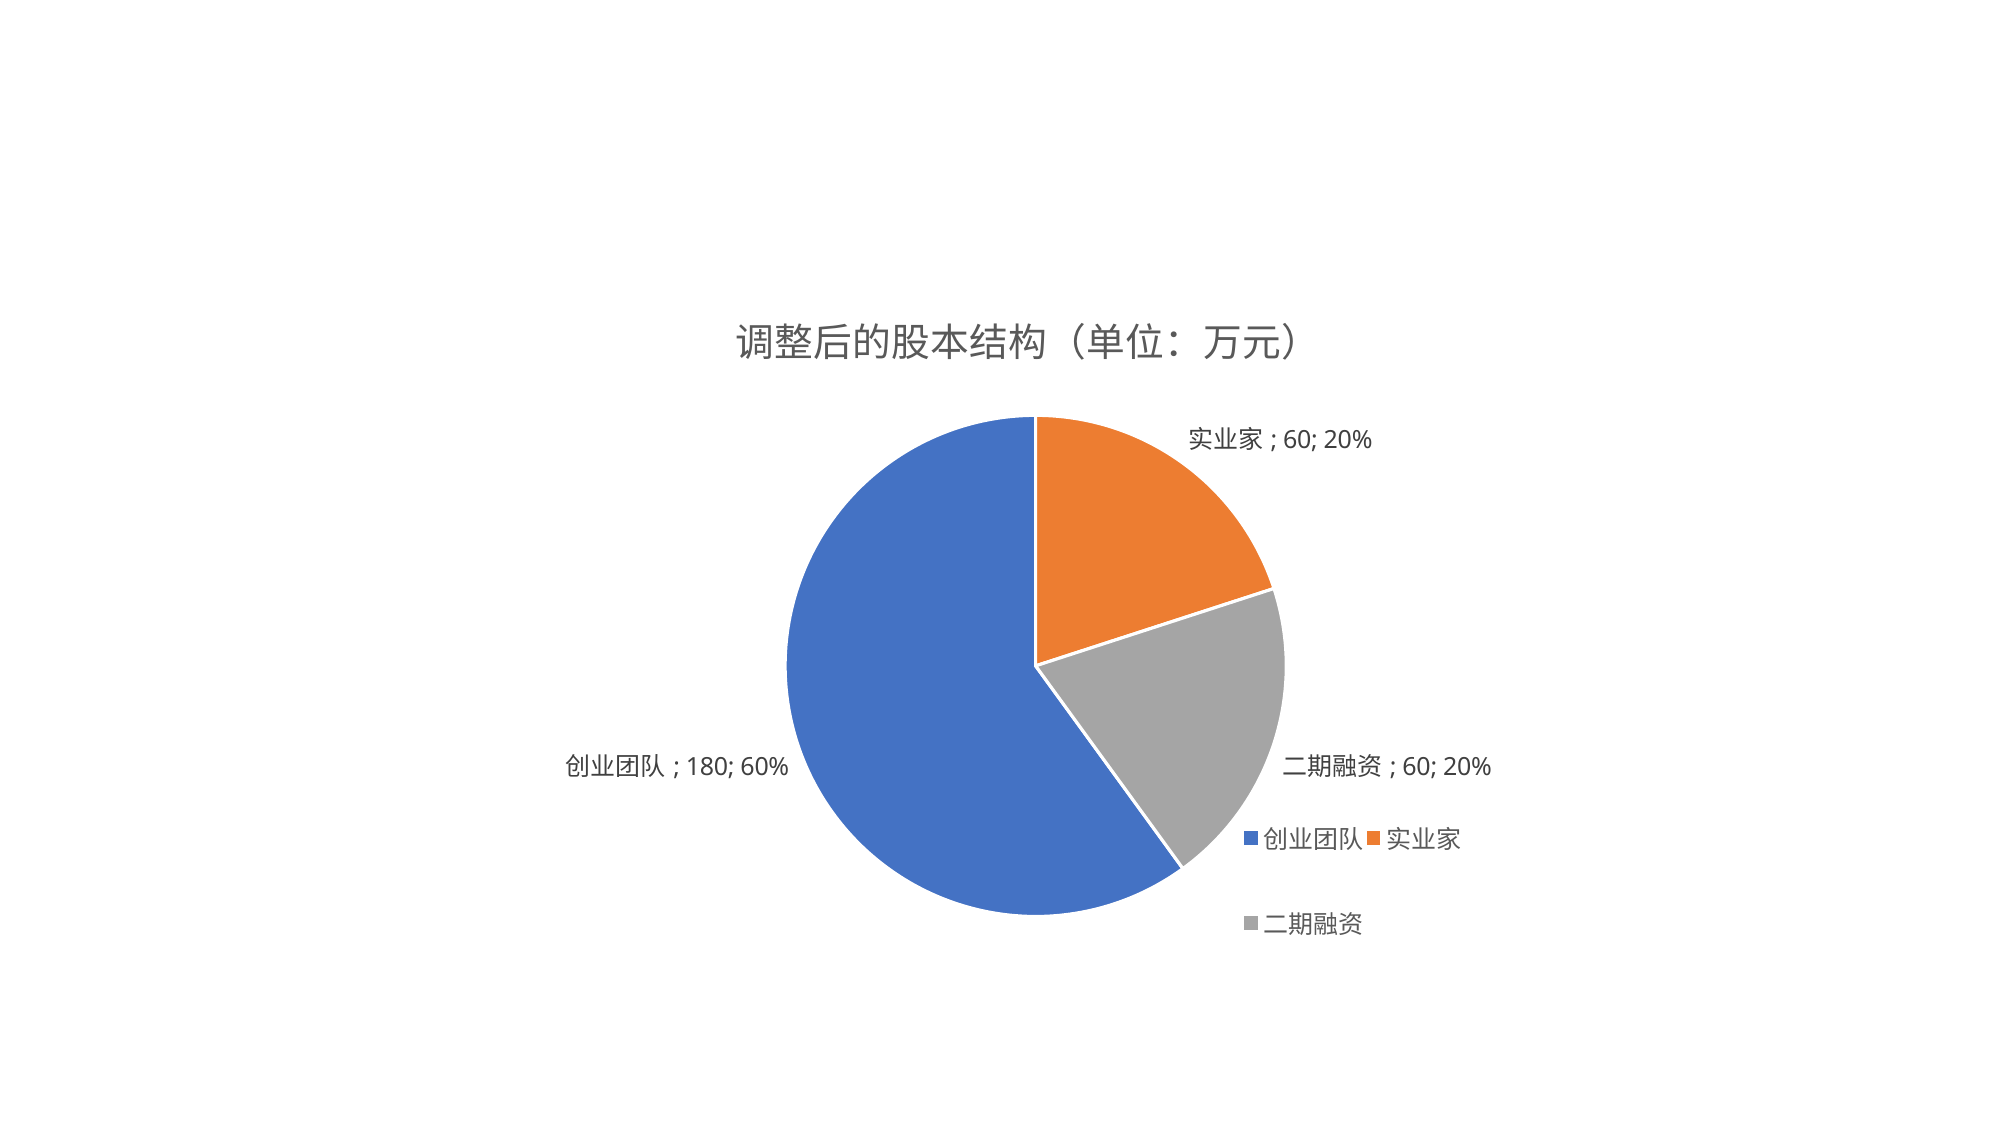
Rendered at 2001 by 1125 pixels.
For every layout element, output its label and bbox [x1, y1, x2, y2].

chart [166, 277, 1892, 992]
